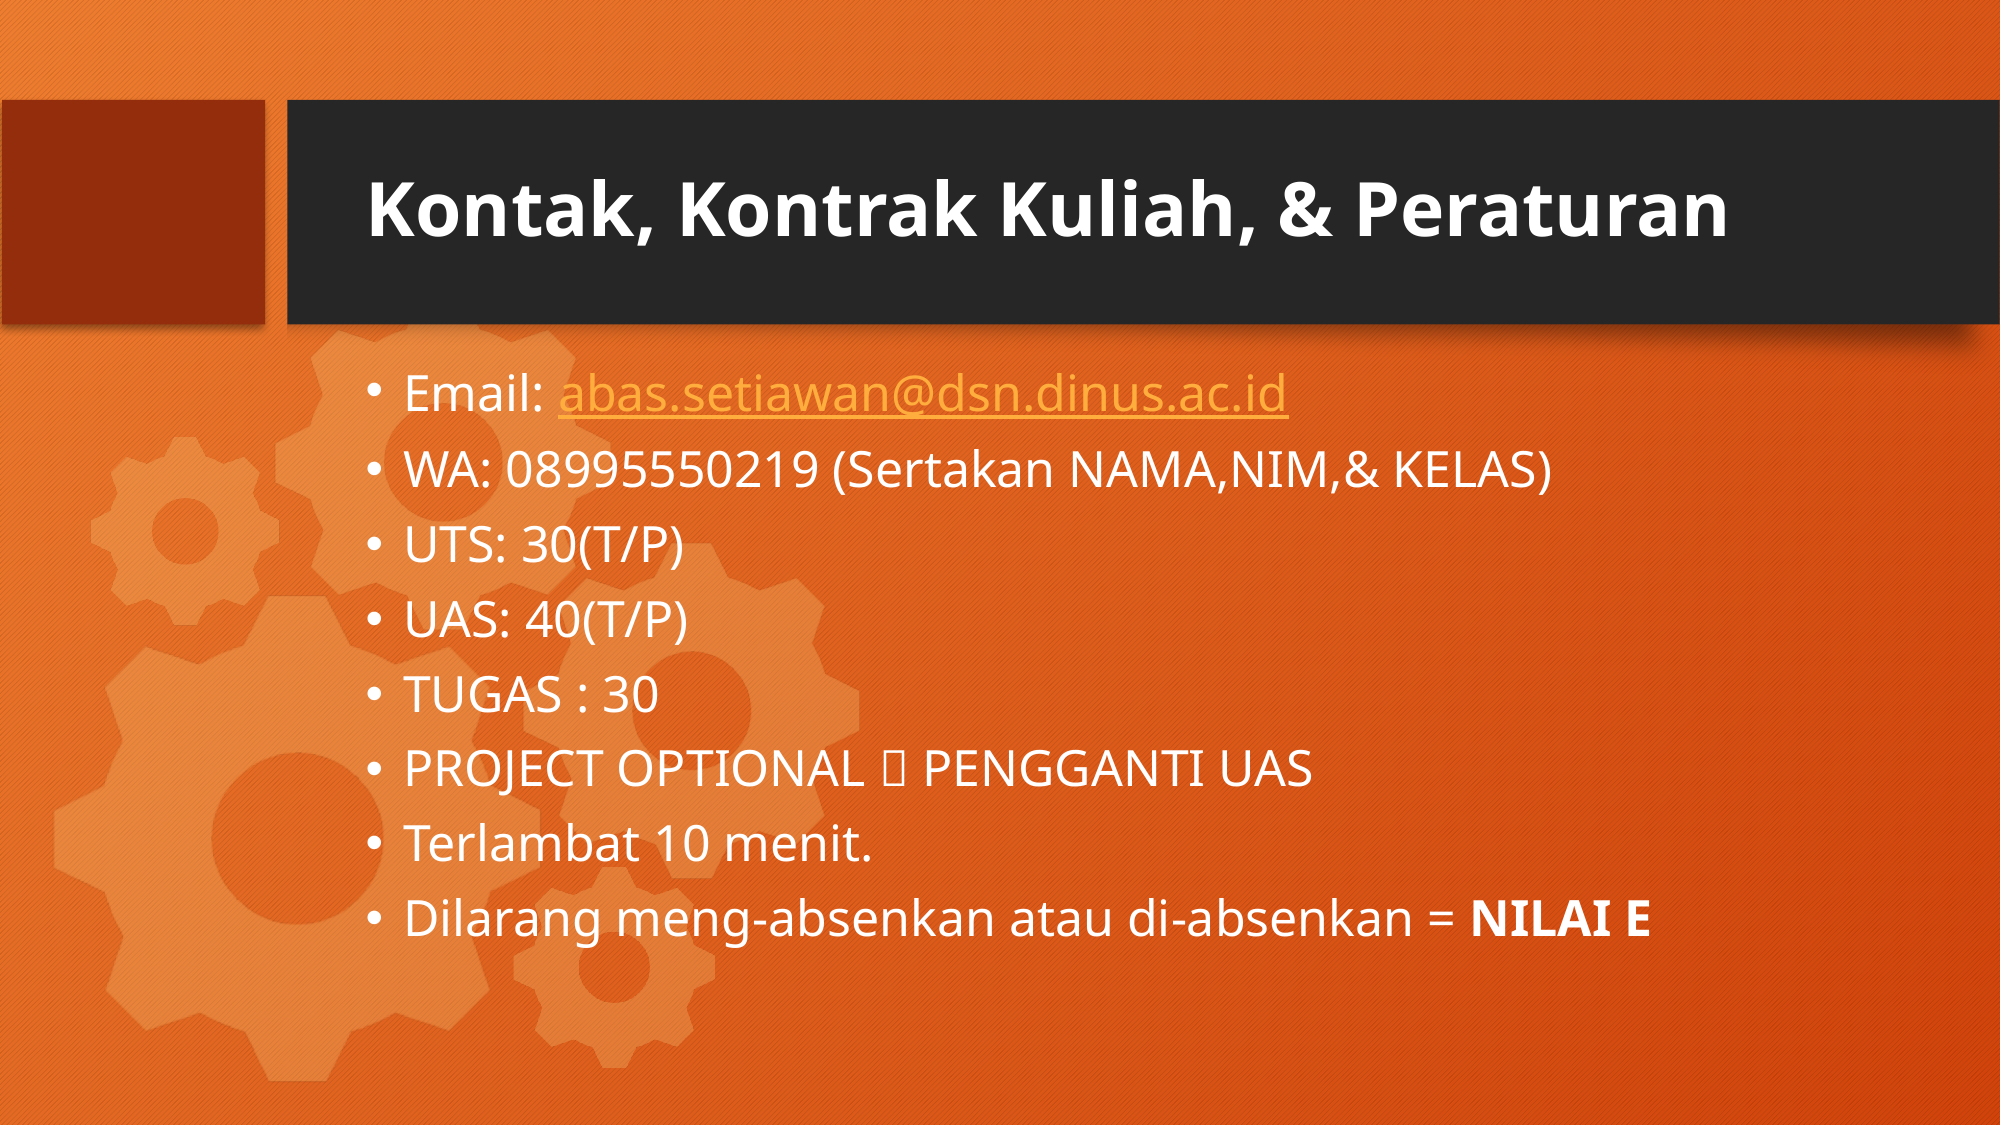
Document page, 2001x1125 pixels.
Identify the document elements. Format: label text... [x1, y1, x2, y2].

title Kontak, Kontrak Kuliah, & Peraturan [350, 123, 1928, 301]
picture [11, 226, 2000, 1109]
list Email: abas.setiawan@dsn.dinus.ac.id WA: 08995550219 (Sertakan NAMA,NIM,& KELAS) UTS: 30(T/P) UAS: 40(T/P) TUGAS : 30 PROJECT OPTIONAL  PENGGANTI UAS Terlambat 10 menit. Dilarang meng-absenkan atau di-absenkan = NILAI E [350, 354, 1928, 962]
